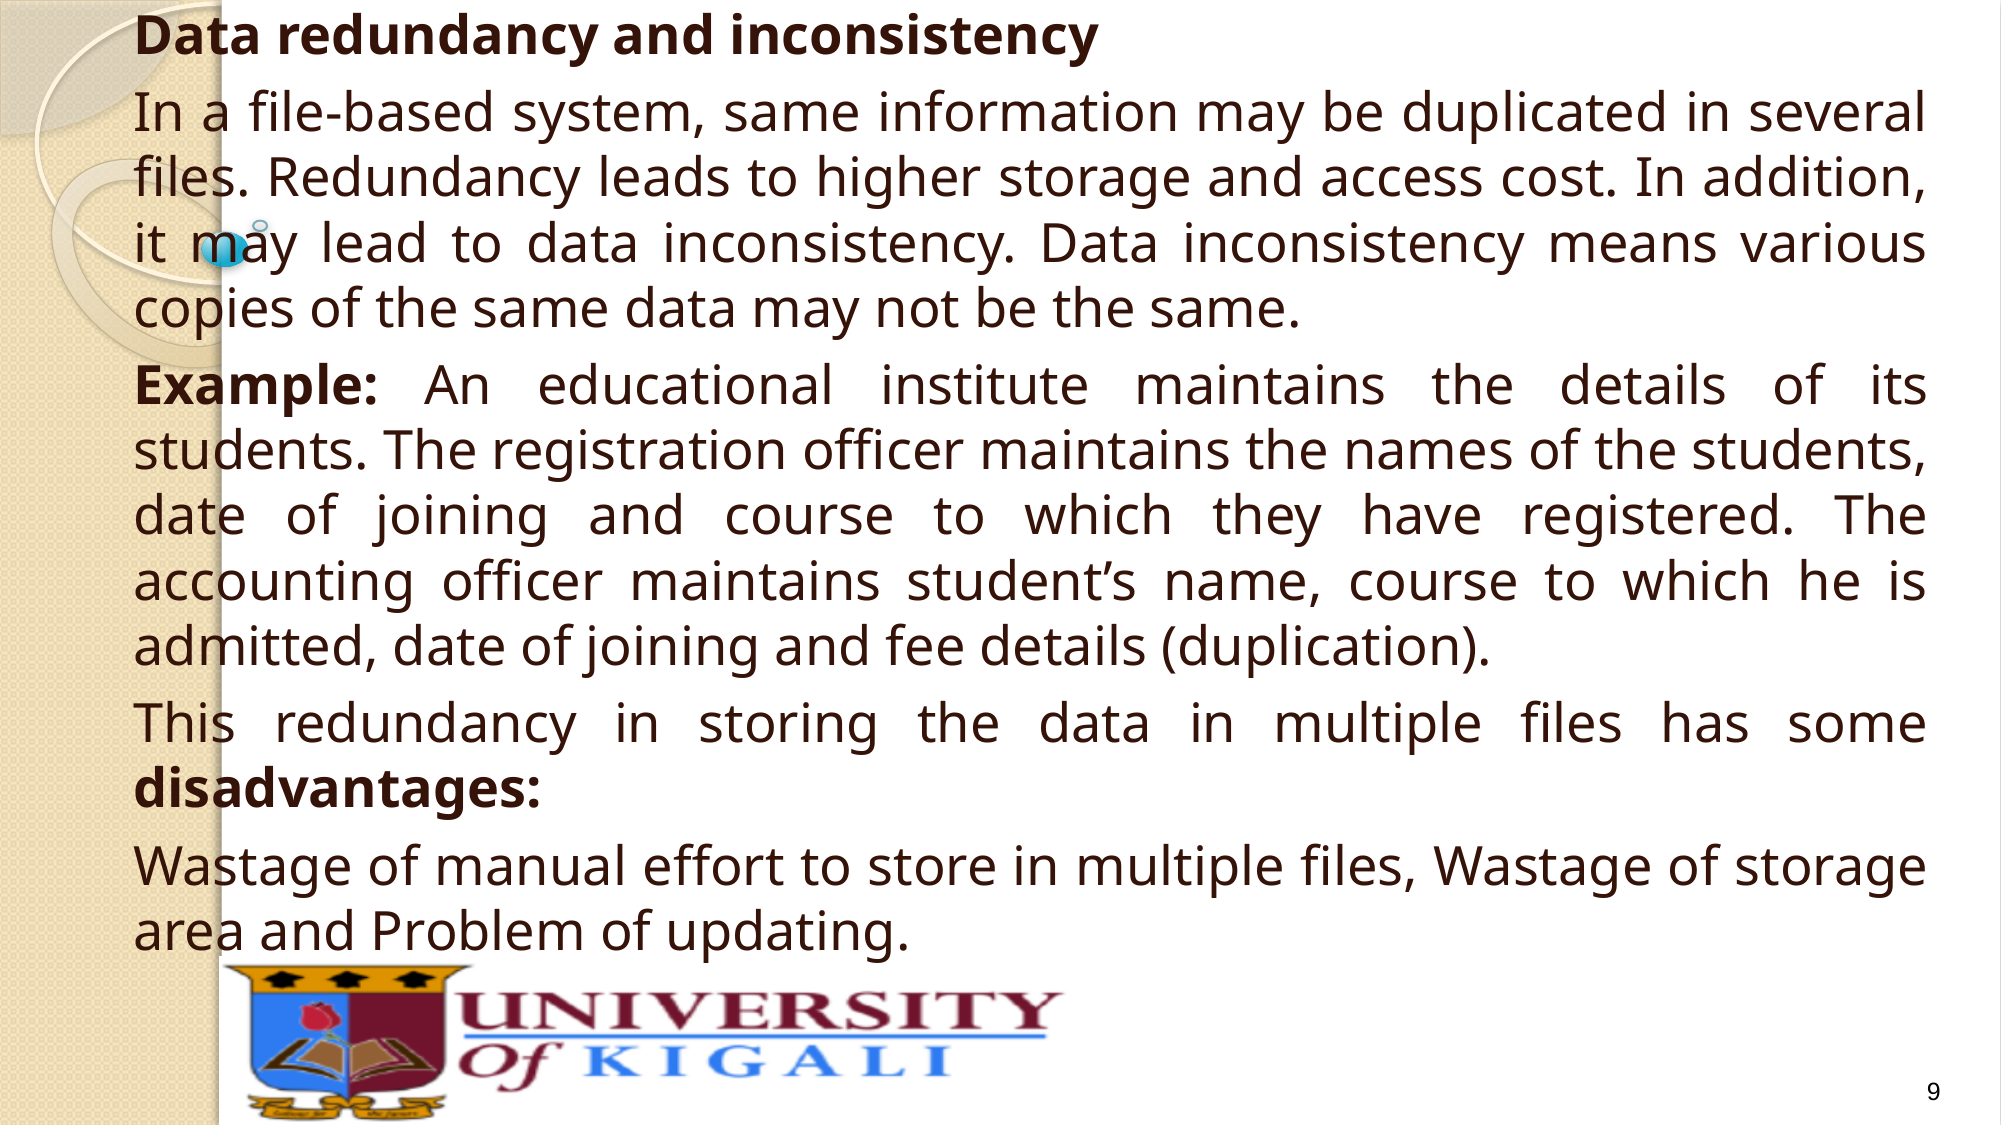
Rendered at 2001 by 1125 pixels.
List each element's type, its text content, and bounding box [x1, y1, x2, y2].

picture [219, 1088, 1084, 1125]
subtitle Data redundancy and inconsistency In a file-based system, same information may be duplicated in several files. Redundancy leads to higher storage and access cost. In addition, it may lead to data inconsistency. Data inconsistency means various copies of the same data may not be the same. Example: An educational institute maintains the details of its students. The registration officer maintains the names of the students, date of joining and course to which they have registered. The accounting officer maintains student’s name, course to which he is admitted, date of joining and fee details (duplication). This redundancy in storing the data in multiple files has some disadvantages: Wastage of manual effort to store in multiple files, Wastage of storage area and Problem of updating. [114, 0, 1945, 1088]
slide_number 9 [1883, 1034, 1984, 1113]
